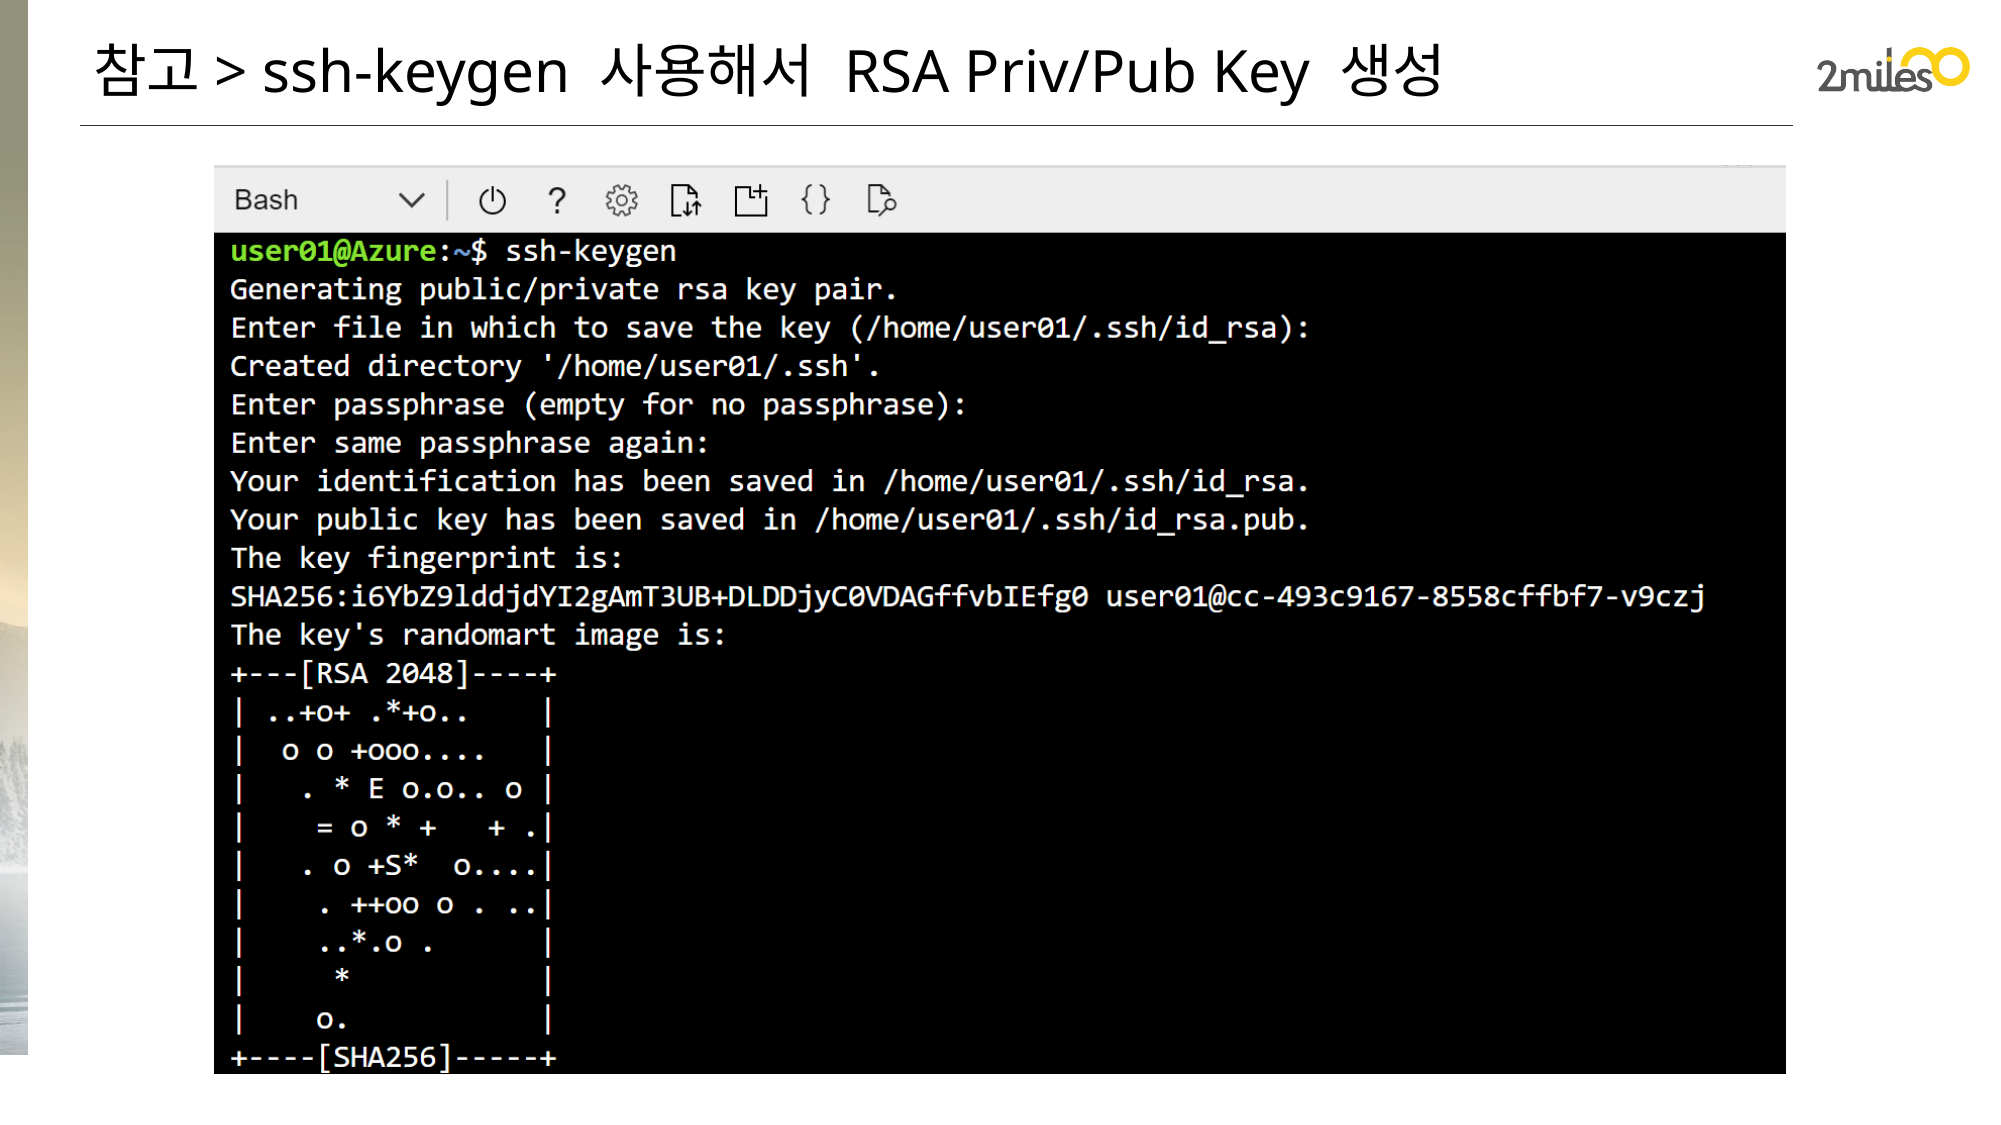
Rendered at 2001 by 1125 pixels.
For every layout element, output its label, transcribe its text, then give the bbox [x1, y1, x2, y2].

picture [1817, 47, 1970, 92]
picture [0, 0, 28, 1055]
text_box 참고> ssh-keygen 사용해서 RSA Priv/Pub Key 생성 [78, 27, 1478, 112]
picture [214, 165, 1786, 1074]
